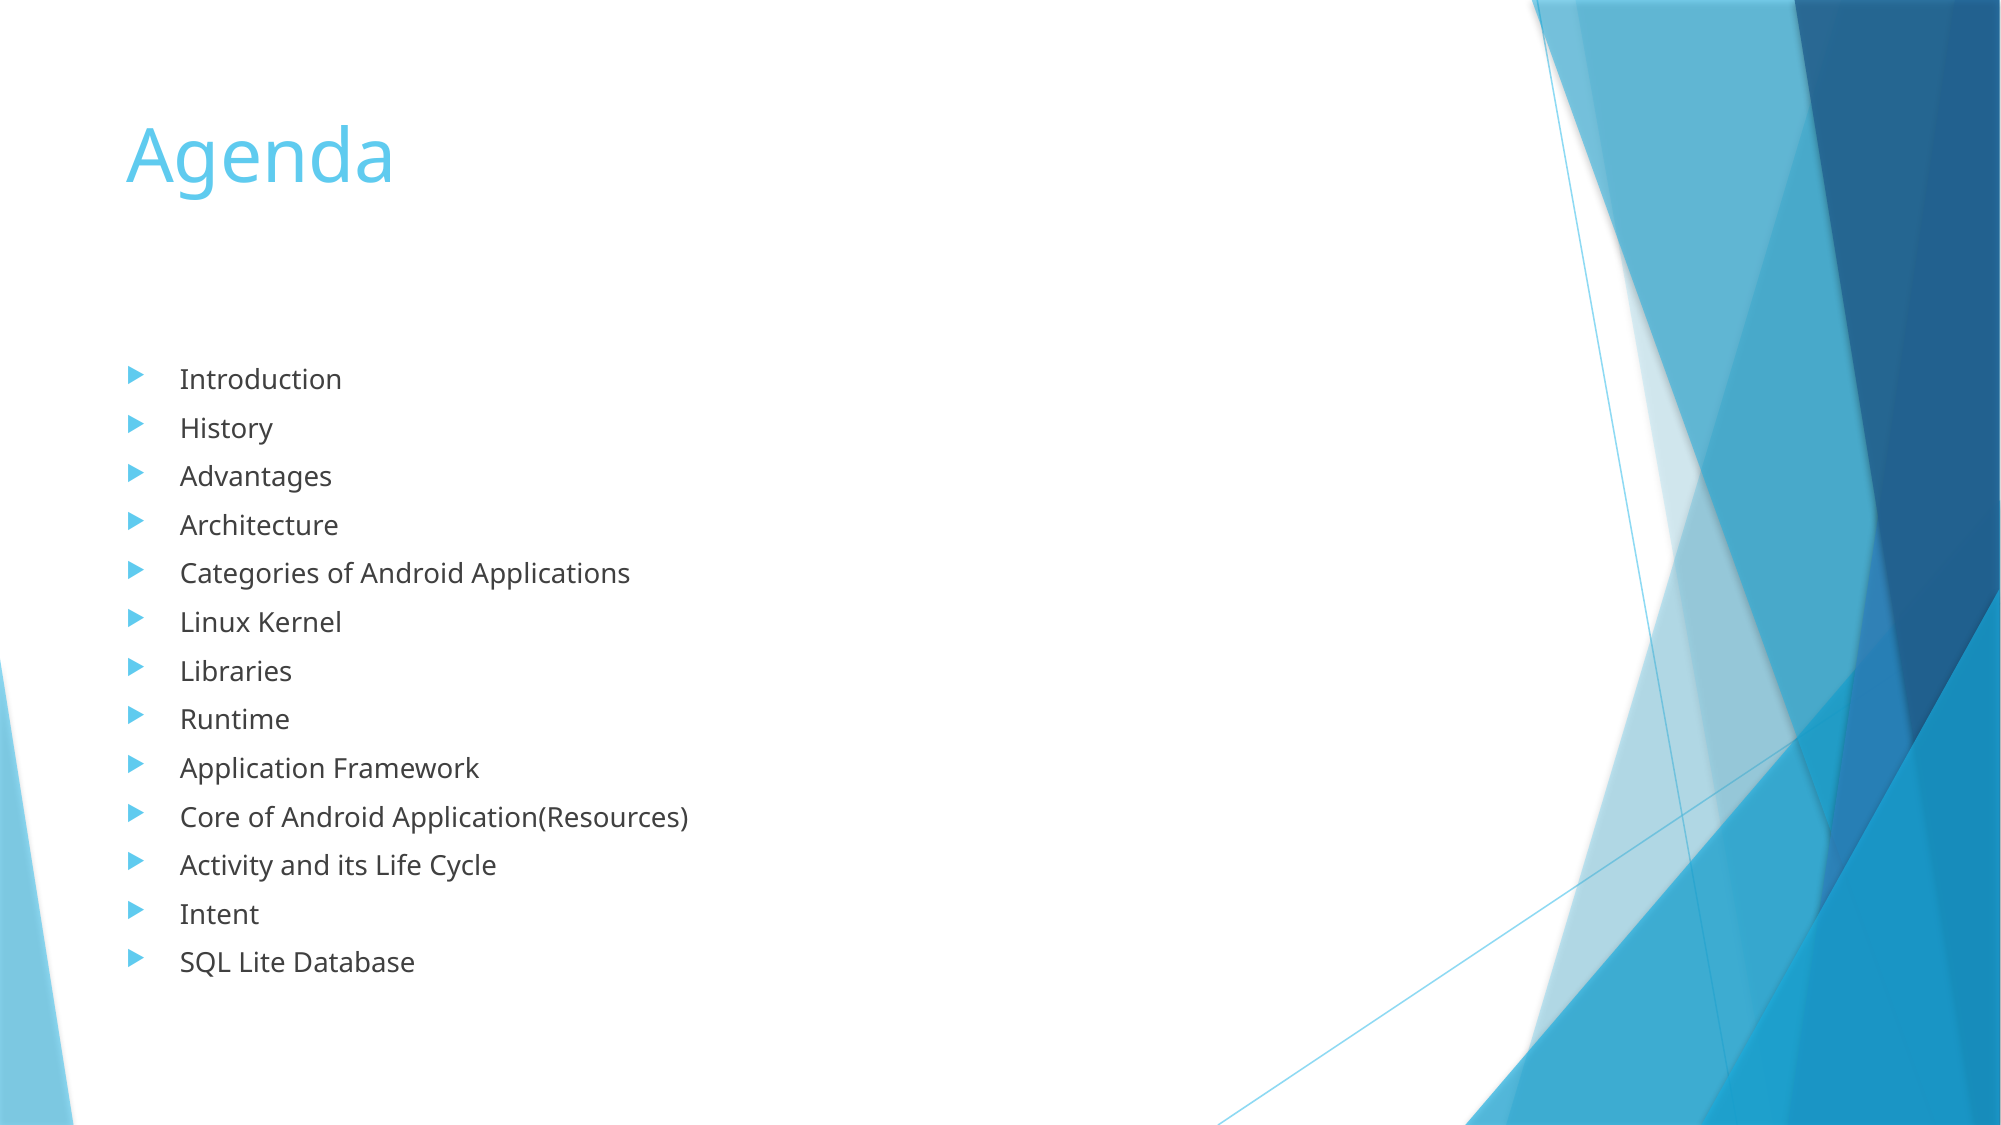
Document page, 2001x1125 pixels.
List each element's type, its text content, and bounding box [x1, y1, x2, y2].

list Introduction History Advantages Architecture Categories of Android Applications Linux Kernel Libraries Runtime Application Framework Core of Android Application(Resources) Activity and its Life Cycle Intent SQL Lite Database [111, 354, 1522, 992]
title Agenda [111, 99, 1522, 317]
